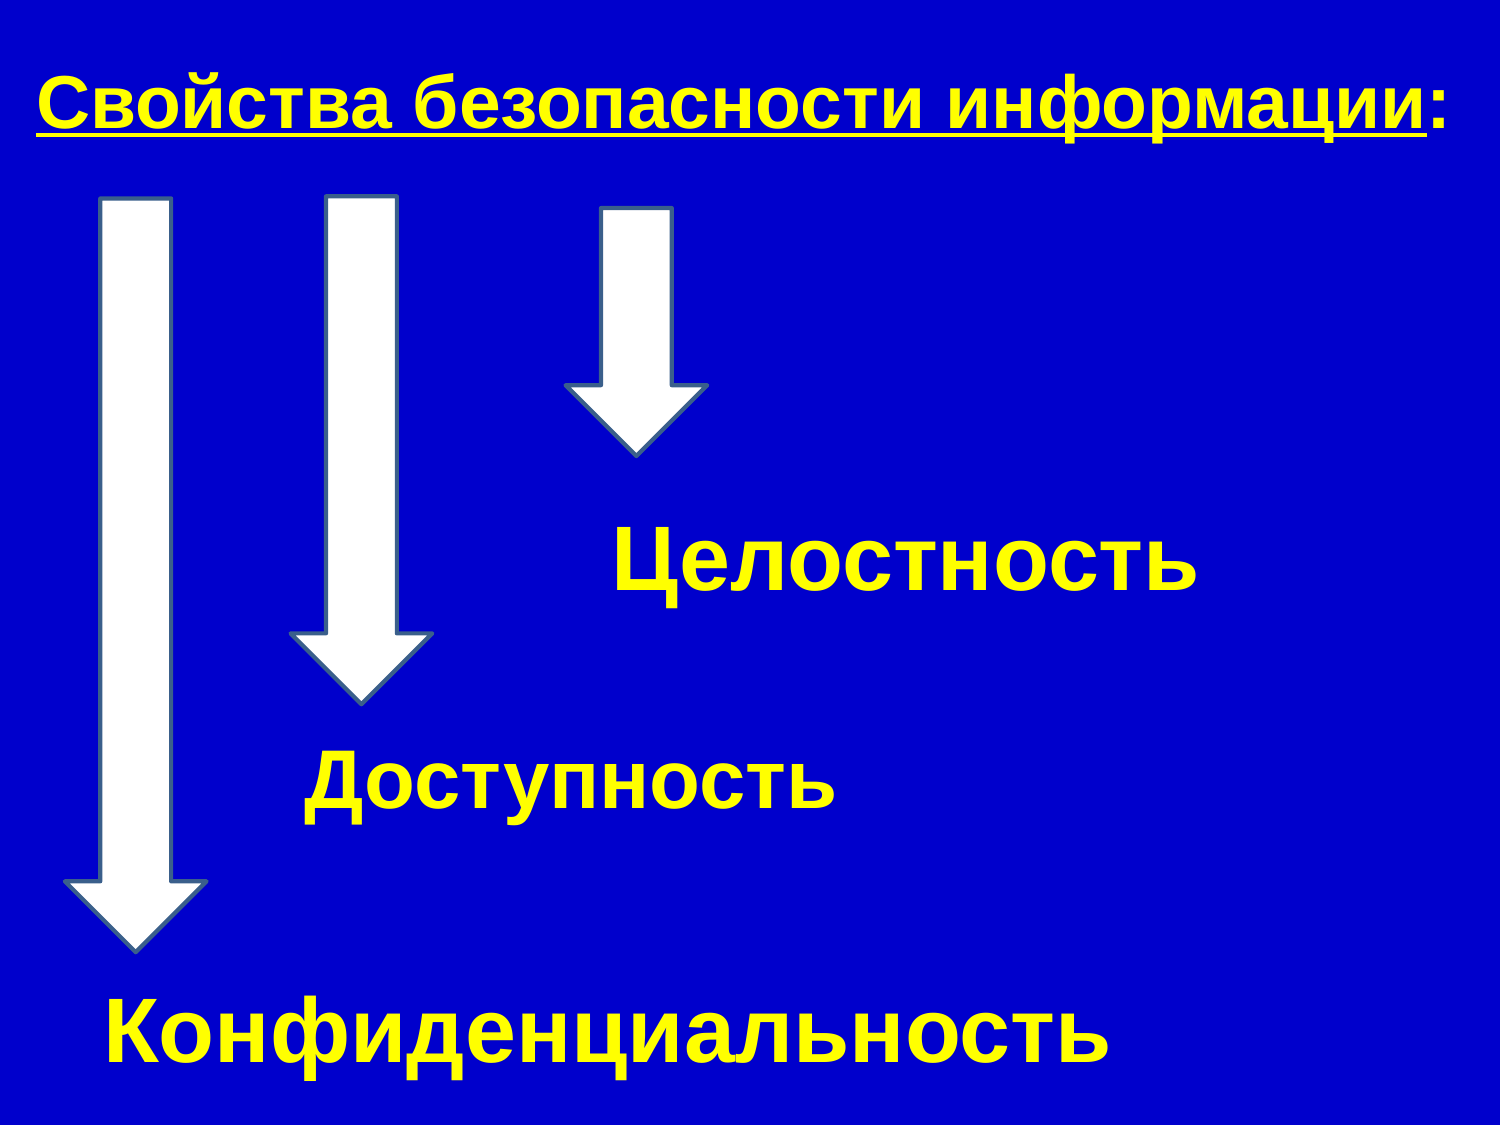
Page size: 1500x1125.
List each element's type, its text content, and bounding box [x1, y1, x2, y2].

text_box Конфиденциальность [88, 963, 1152, 1089]
text_box [563, 205, 710, 459]
text_box Свойства безопасности информации: [17, 46, 1471, 152]
text_box Целостность [596, 491, 1247, 617]
text_box [62, 196, 209, 955]
text_box [288, 194, 435, 707]
text_box Доступность [289, 718, 857, 833]
